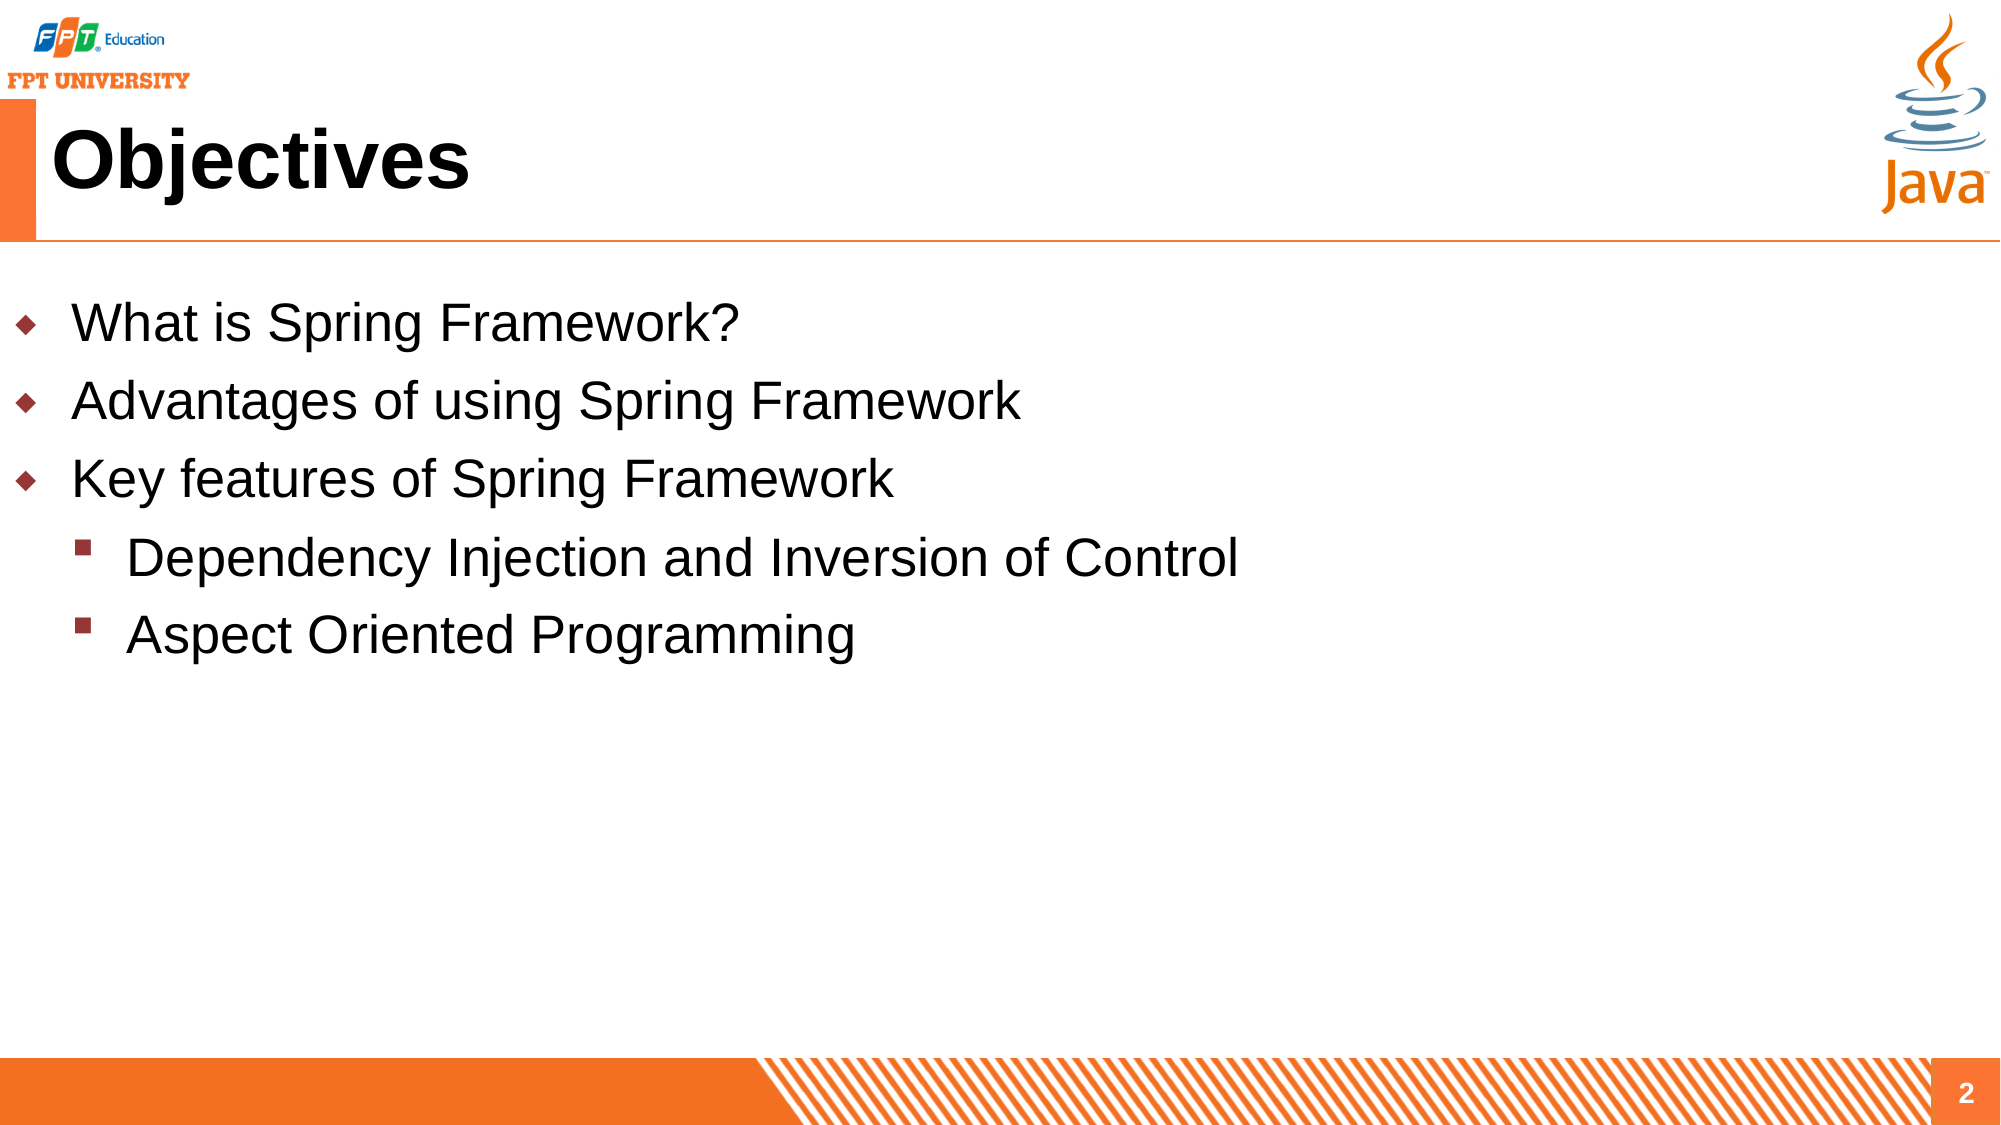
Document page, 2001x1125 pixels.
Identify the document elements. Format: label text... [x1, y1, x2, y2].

list What is Spring Framework? Advantages of using Spring Framework Key features of Spring Framework Dependency Injection and Inversion of Control Aspect Oriented Programming [0, 266, 2000, 1057]
picture [1868, 4, 2000, 226]
title Objectives [36, 108, 1869, 215]
picture [0, 2, 197, 99]
picture [0, 1058, 1934, 1125]
slide_number 2 [1933, 1059, 2000, 1124]
